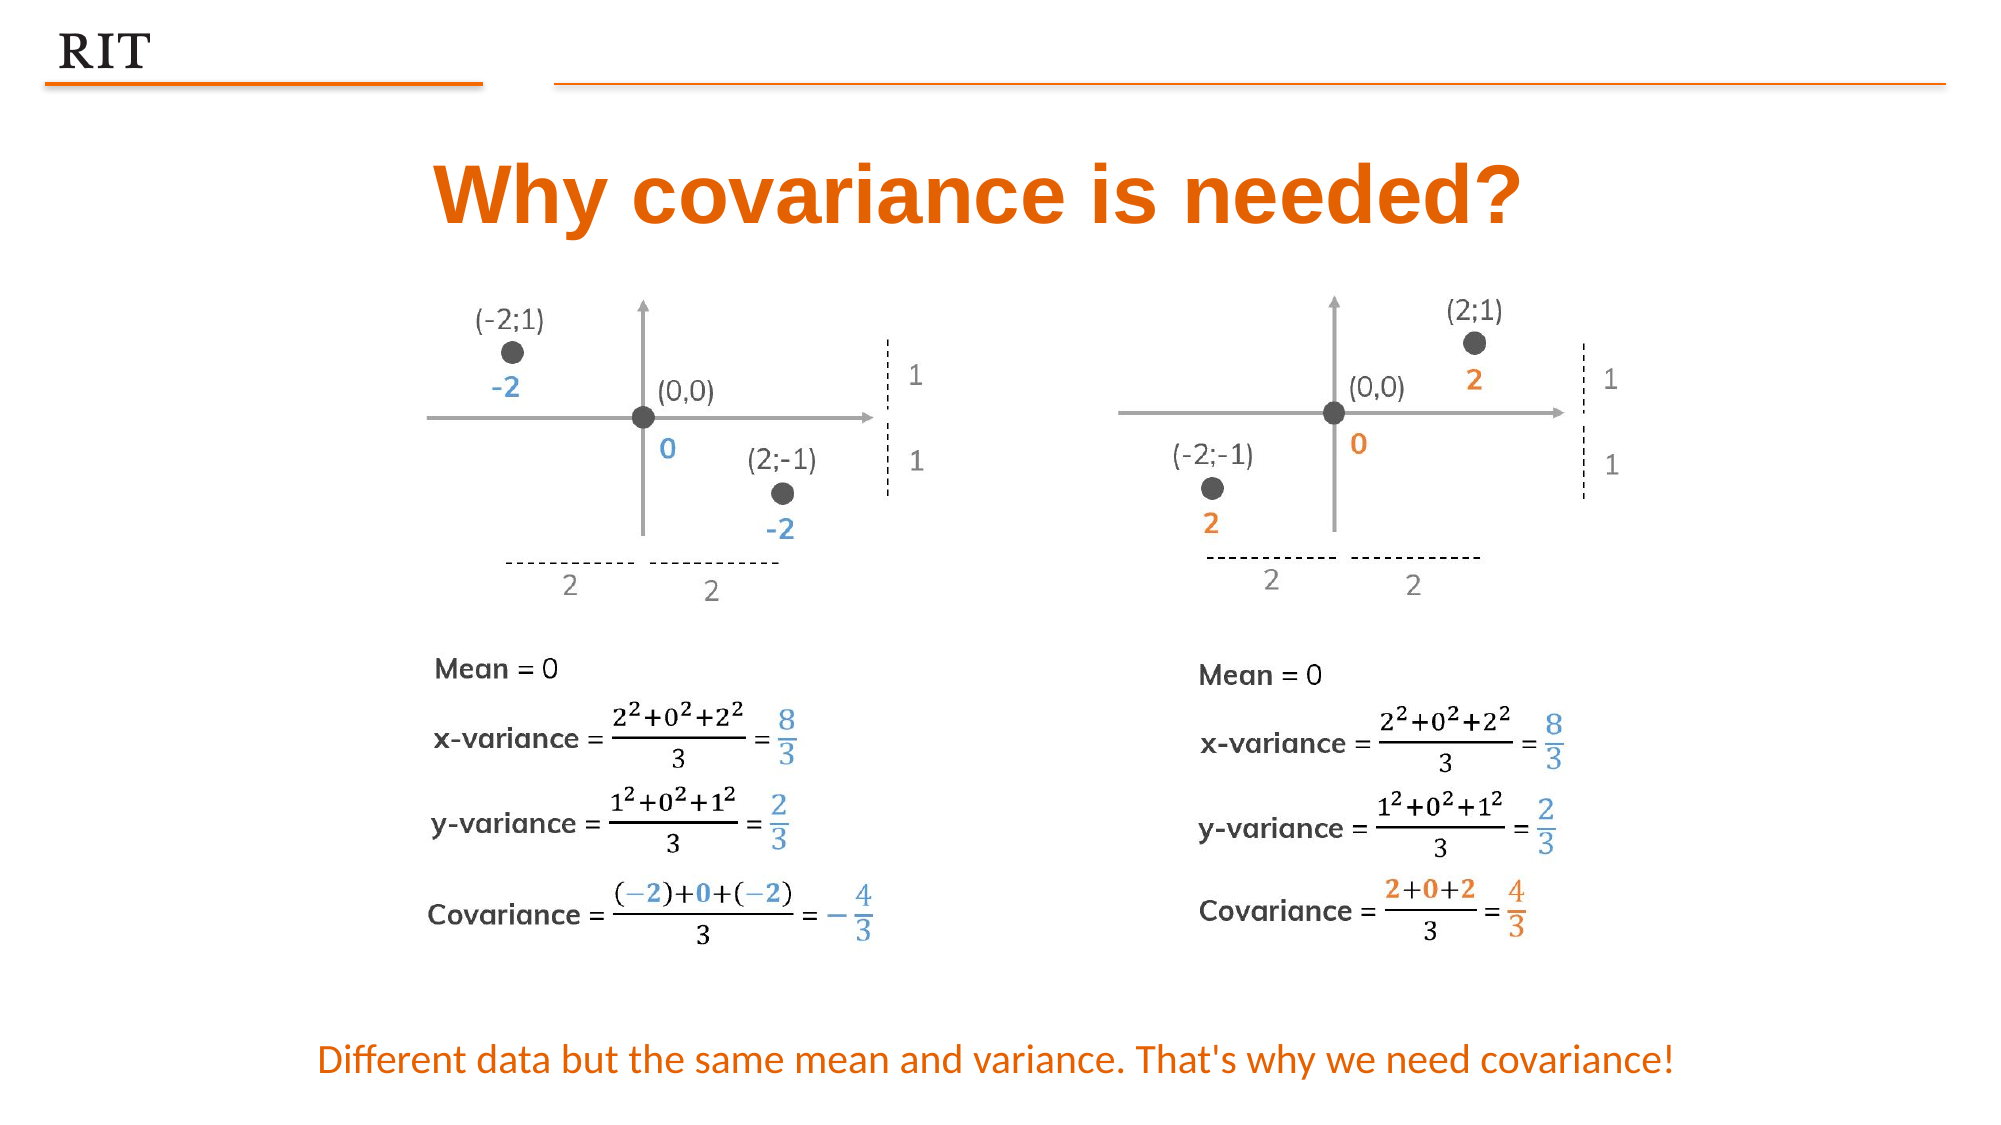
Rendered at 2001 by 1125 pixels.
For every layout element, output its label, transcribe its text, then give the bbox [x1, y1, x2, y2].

title Why covariance is needed? [78, 148, 1879, 232]
picture [349, 278, 1722, 975]
text_box Different data but the same mean and variance. That's why we need covariance! [302, 1024, 1769, 1090]
